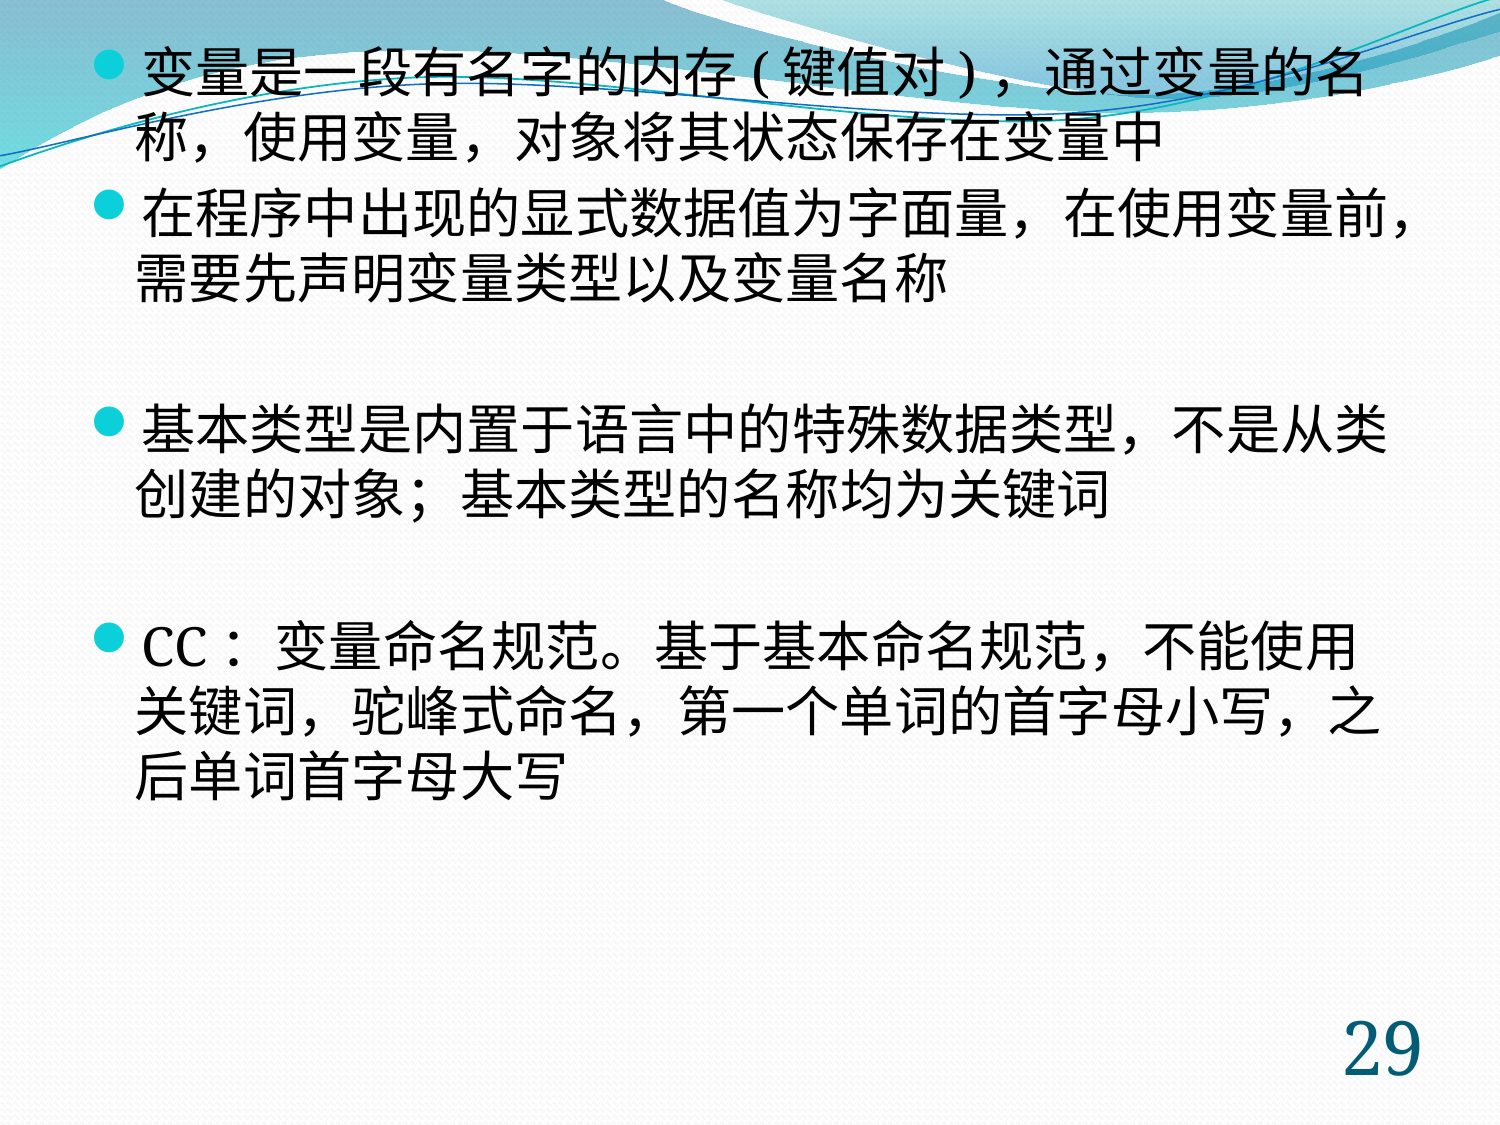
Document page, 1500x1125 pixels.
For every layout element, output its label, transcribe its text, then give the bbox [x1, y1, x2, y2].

list 变量是一段有名字的内存(键值对)，通过变量的名称，使用变量，对象将其状态保存在变量中 在程序中出现的显式数据值为字面量，在使用变量前，需要先声明变量类型以及变量名称 基本类型是内置于语言中的特殊数据类型，不是从类创建的对象；基本类型的名称均为关键词 CC：变量命名规范。基于基本命名规范，不能使用关键词，驼峰式命名，第一个单词的首字母小写，之后单词首字母大写 [75, 30, 1425, 1038]
slide_number 28 [1299, 1042, 1425, 1103]
